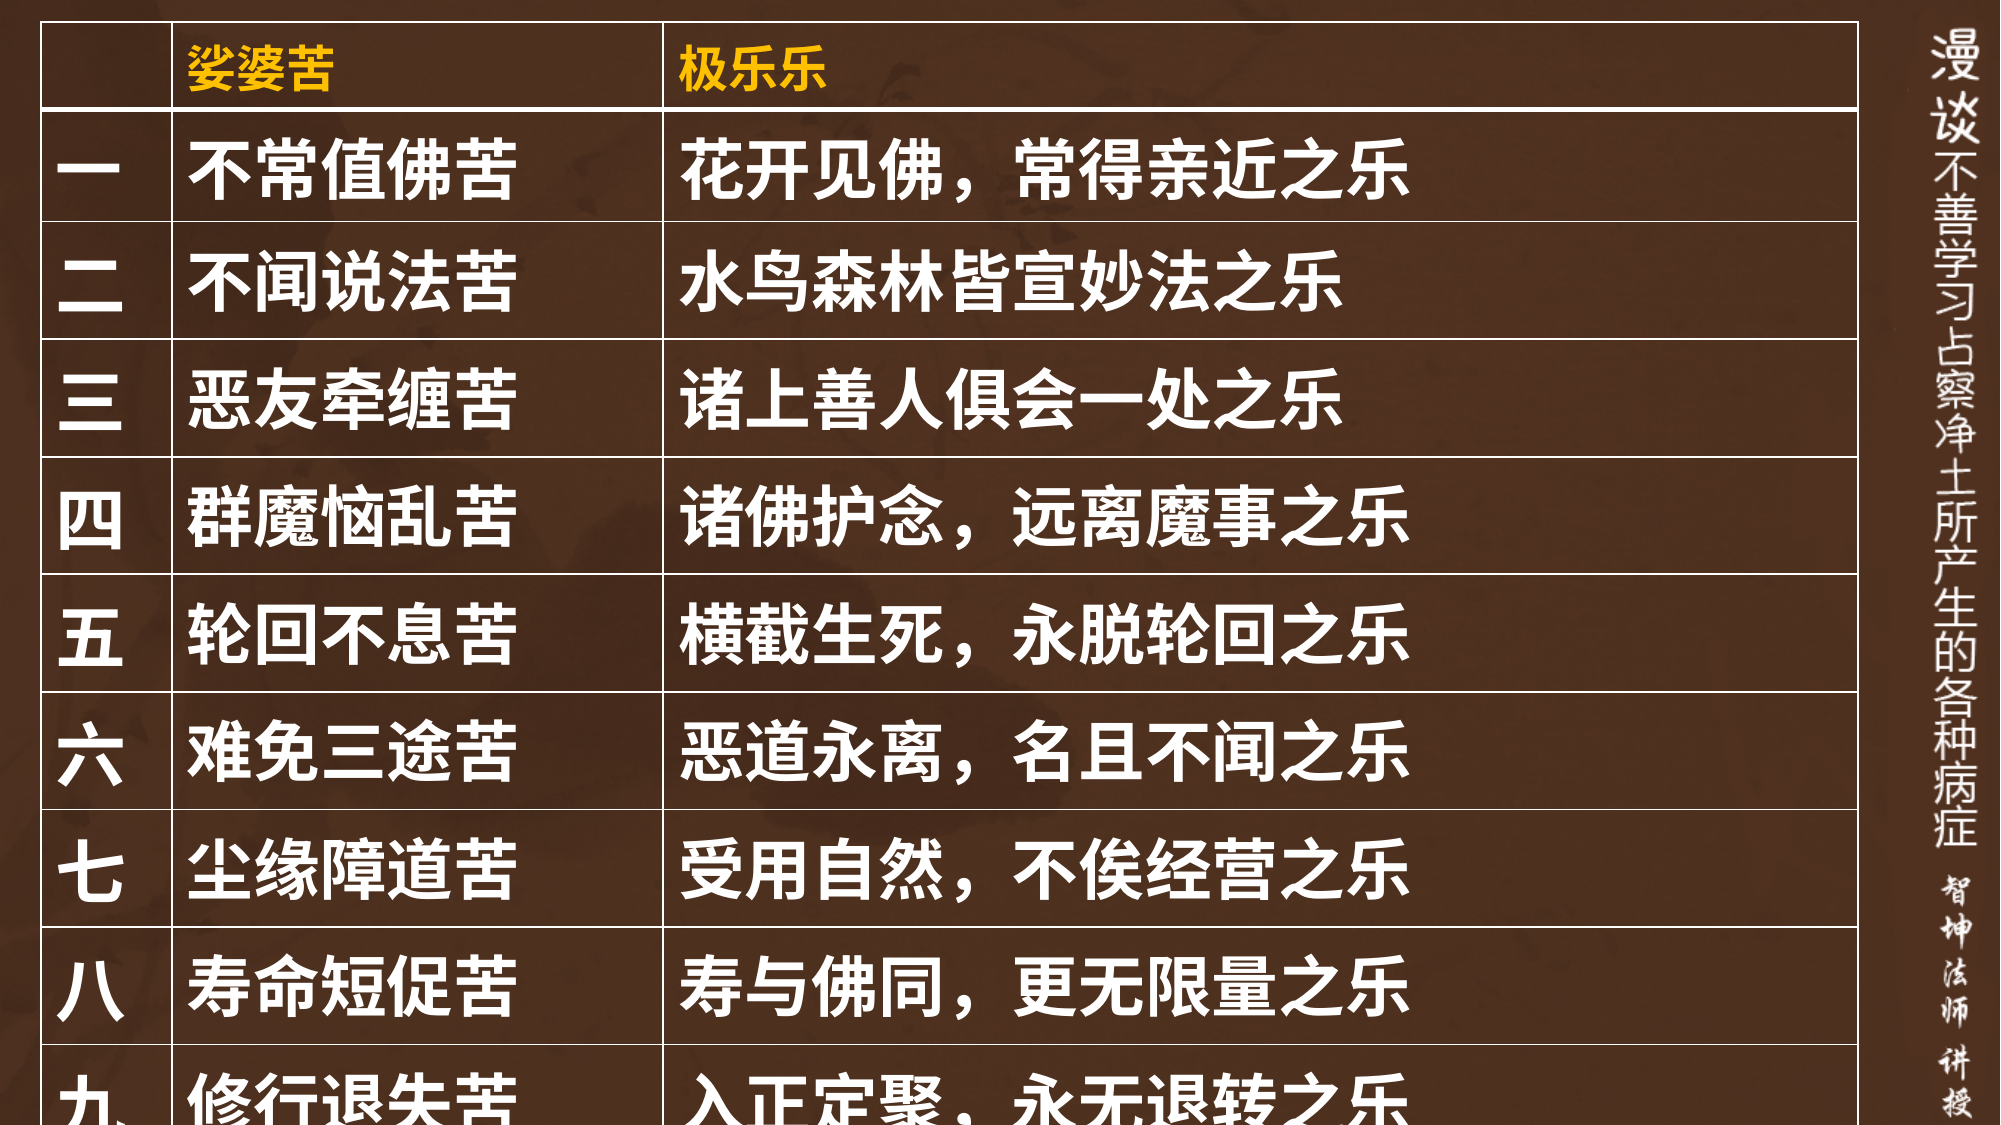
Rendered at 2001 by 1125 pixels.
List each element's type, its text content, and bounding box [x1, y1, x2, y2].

table_cell 水鸟森林皆宣妙法之乐 [664, 222, 1857, 338]
table_cell 群魔恼乱苦 [173, 458, 662, 573]
table_cell 三 [42, 340, 171, 456]
table_cell 轮回不息苦 [173, 575, 662, 691]
table_cell 恶道永离，名且不闻之乐 [664, 693, 1857, 809]
table_cell 四 [42, 458, 171, 573]
table_cell 修行退失苦 [173, 1045, 662, 1125]
table_cell 难免三途苦 [173, 693, 662, 809]
table_cell 受用自然，不俟经营之乐 [664, 810, 1857, 926]
table_cell 寿与佛同，更无限量之乐 [664, 928, 1857, 1044]
table_cell 不闻说法苦 [173, 222, 662, 338]
table_cell 诸上善人俱会一处之乐 [664, 340, 1857, 456]
table_header 娑婆苦 [173, 23, 662, 107]
table_cell 一 [42, 112, 171, 221]
table_cell 九 [42, 1045, 171, 1125]
table_header [42, 23, 171, 107]
table_cell 入正定聚，永无退转之乐 [664, 1045, 1857, 1125]
table_cell 七 [42, 810, 171, 926]
picture [0, 0, 2000, 1125]
table_cell 二 [42, 222, 171, 338]
table_header 极乐乐 [664, 23, 1857, 107]
table_cell 花开见佛，常得亲近之乐 [664, 112, 1857, 221]
table_cell 恶友牵缠苦 [173, 340, 662, 456]
table_cell 六 [42, 693, 171, 809]
table_cell 寿命短促苦 [173, 928, 662, 1044]
table_cell 横截生死，永脱轮回之乐 [664, 575, 1857, 691]
table_cell 尘缘障道苦 [173, 810, 662, 926]
table_cell 诸佛护念，远离魔事之乐 [664, 458, 1857, 573]
table_cell 五 [42, 575, 171, 691]
table_cell 八 [42, 928, 171, 1044]
table_cell 不常值佛苦 [173, 112, 662, 221]
